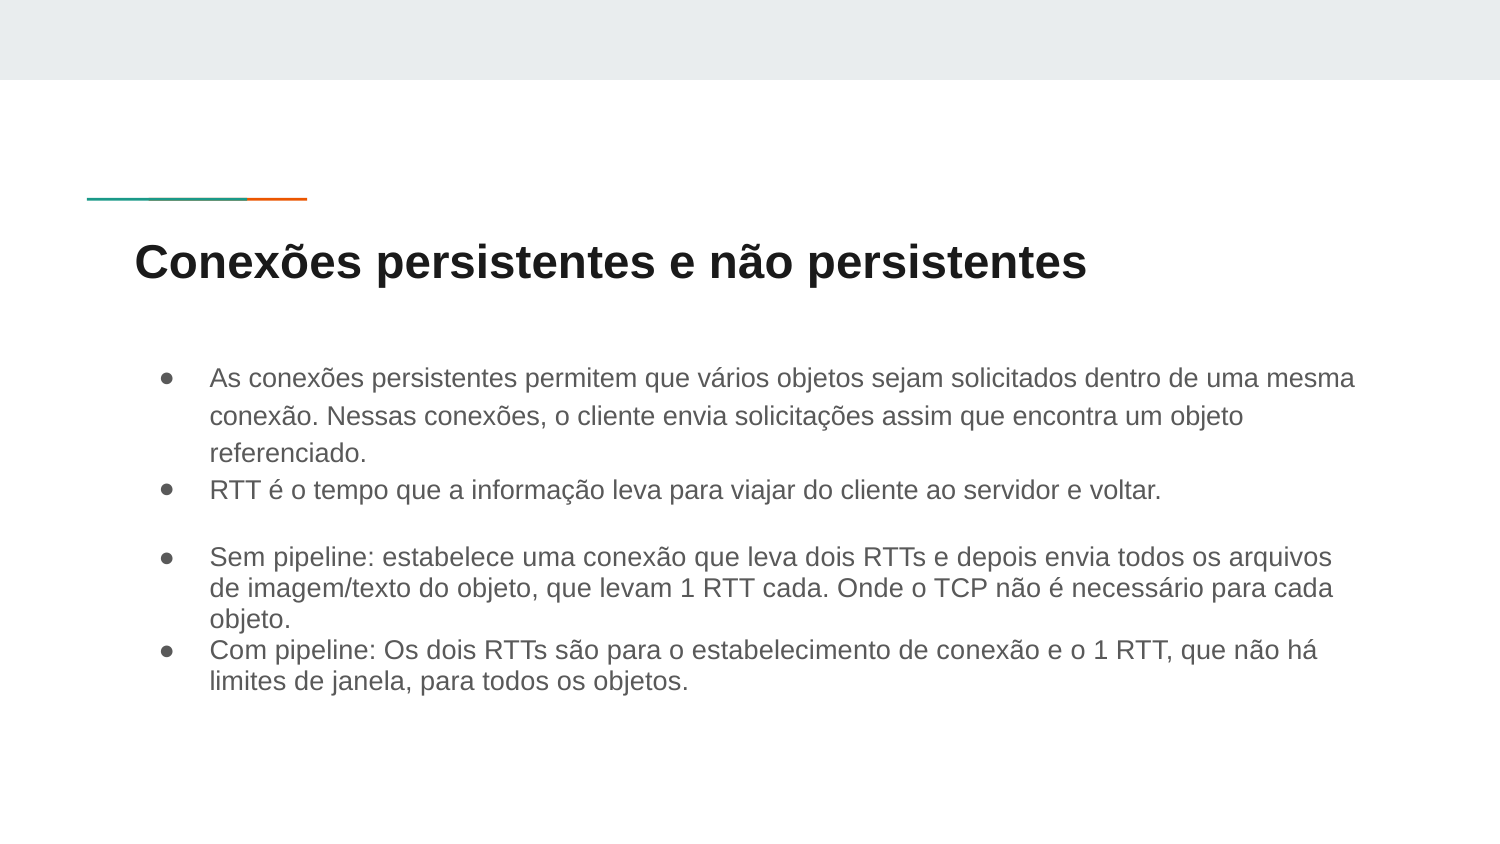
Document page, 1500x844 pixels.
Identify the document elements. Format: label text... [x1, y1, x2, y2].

title Conexões persistentes e não persistentes [119, 216, 1381, 305]
list As conexões persistentes permitem que vários objetos sejam solicitados dentro de uma mesma conexão. Nessas conexões, o cliente envia solicitações assim que encontra um objeto referenciado. RTT é o tempo que a informação leva para viajar do cliente ao servidor e voltar. Sem pipeline: estabelece uma conexão que leva dois RTTs e depois envia todos os arquivos de imagem/texto do objeto, que levam 1 RTT cada. Onde o TCP não é necessário para cada objeto. Com pipeline: Os dois RTTs são para o estabelecimento de conexão e o 1 RTT, que não há limites de janela, para todos os objetos. [119, 341, 1381, 726]
